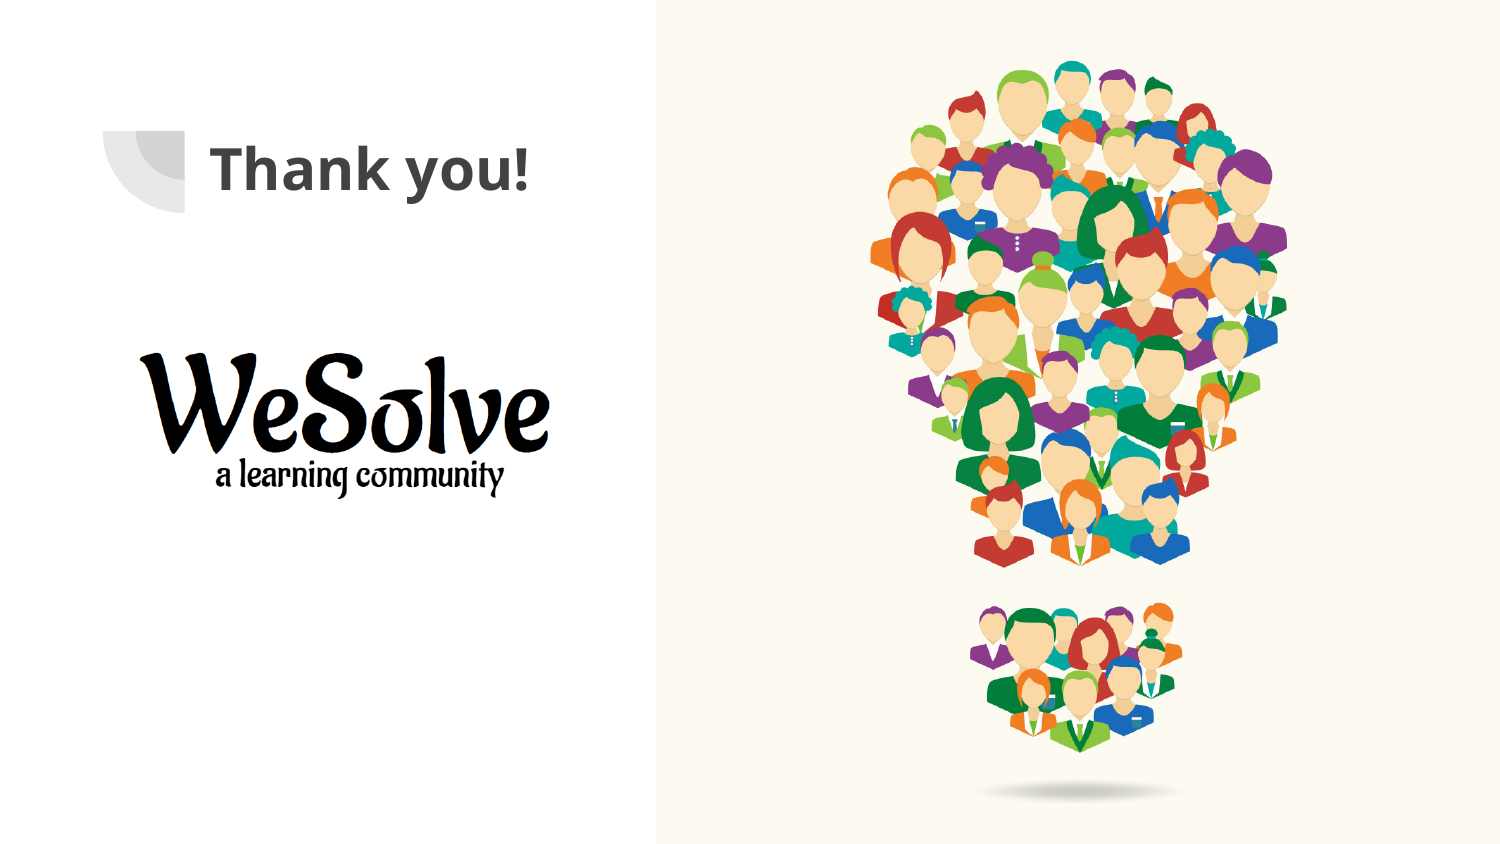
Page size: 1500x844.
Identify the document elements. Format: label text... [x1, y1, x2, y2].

picture [133, 327, 579, 516]
picture [655, 0, 1500, 844]
title Thank you! [194, 113, 650, 375]
